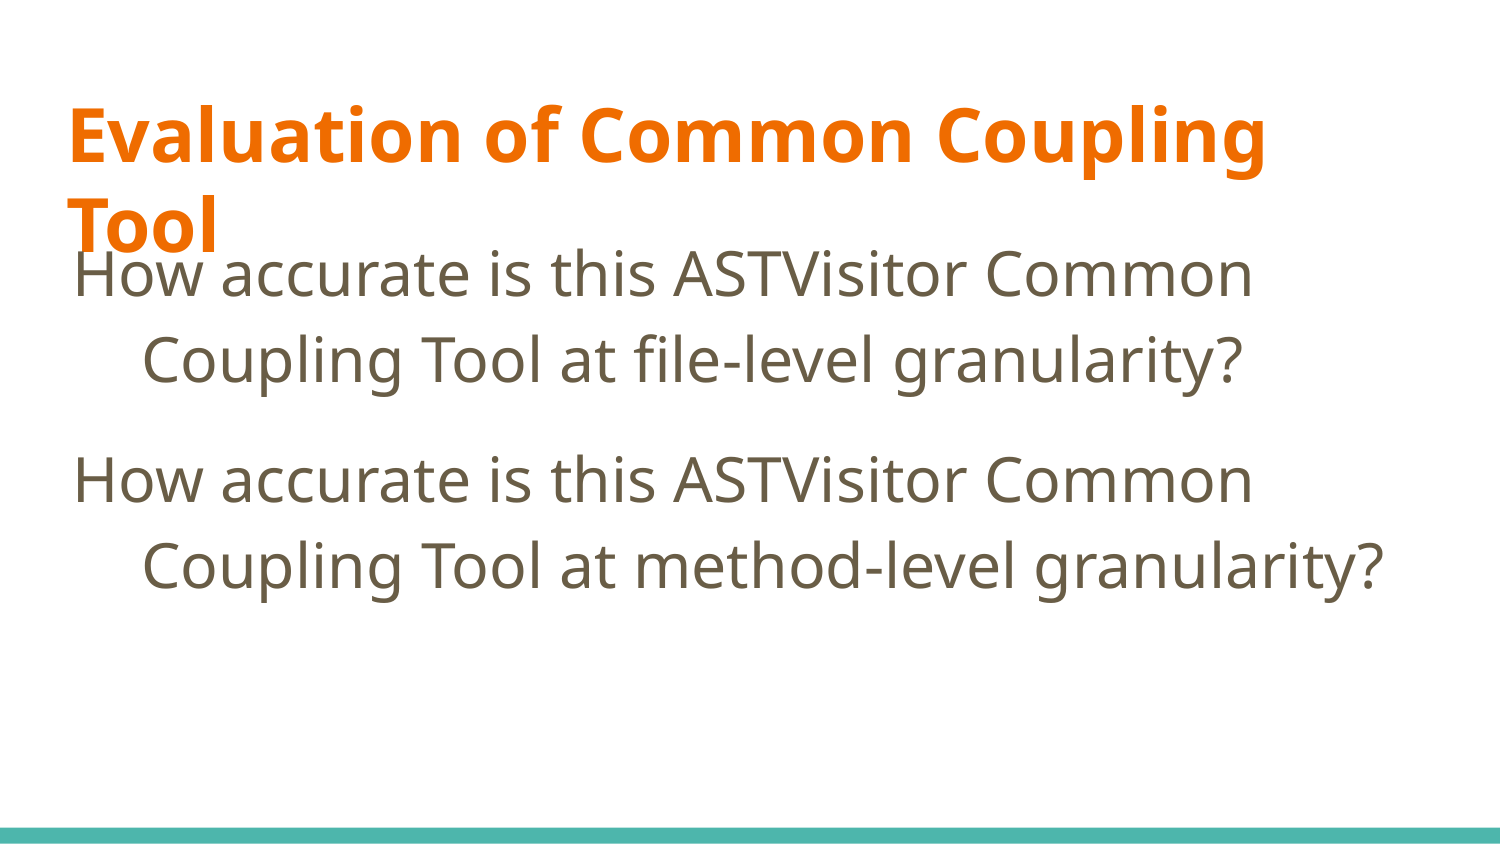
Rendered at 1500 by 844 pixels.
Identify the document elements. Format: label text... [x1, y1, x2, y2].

list How accurate is this ASTVisitor Common Coupling Tool at file-level granularity? How accurate is this ASTVisitor Common Coupling Tool at method-level granularity? [51, 207, 1449, 750]
title Evaluation of Common Coupling Tool [51, 72, 1449, 189]
